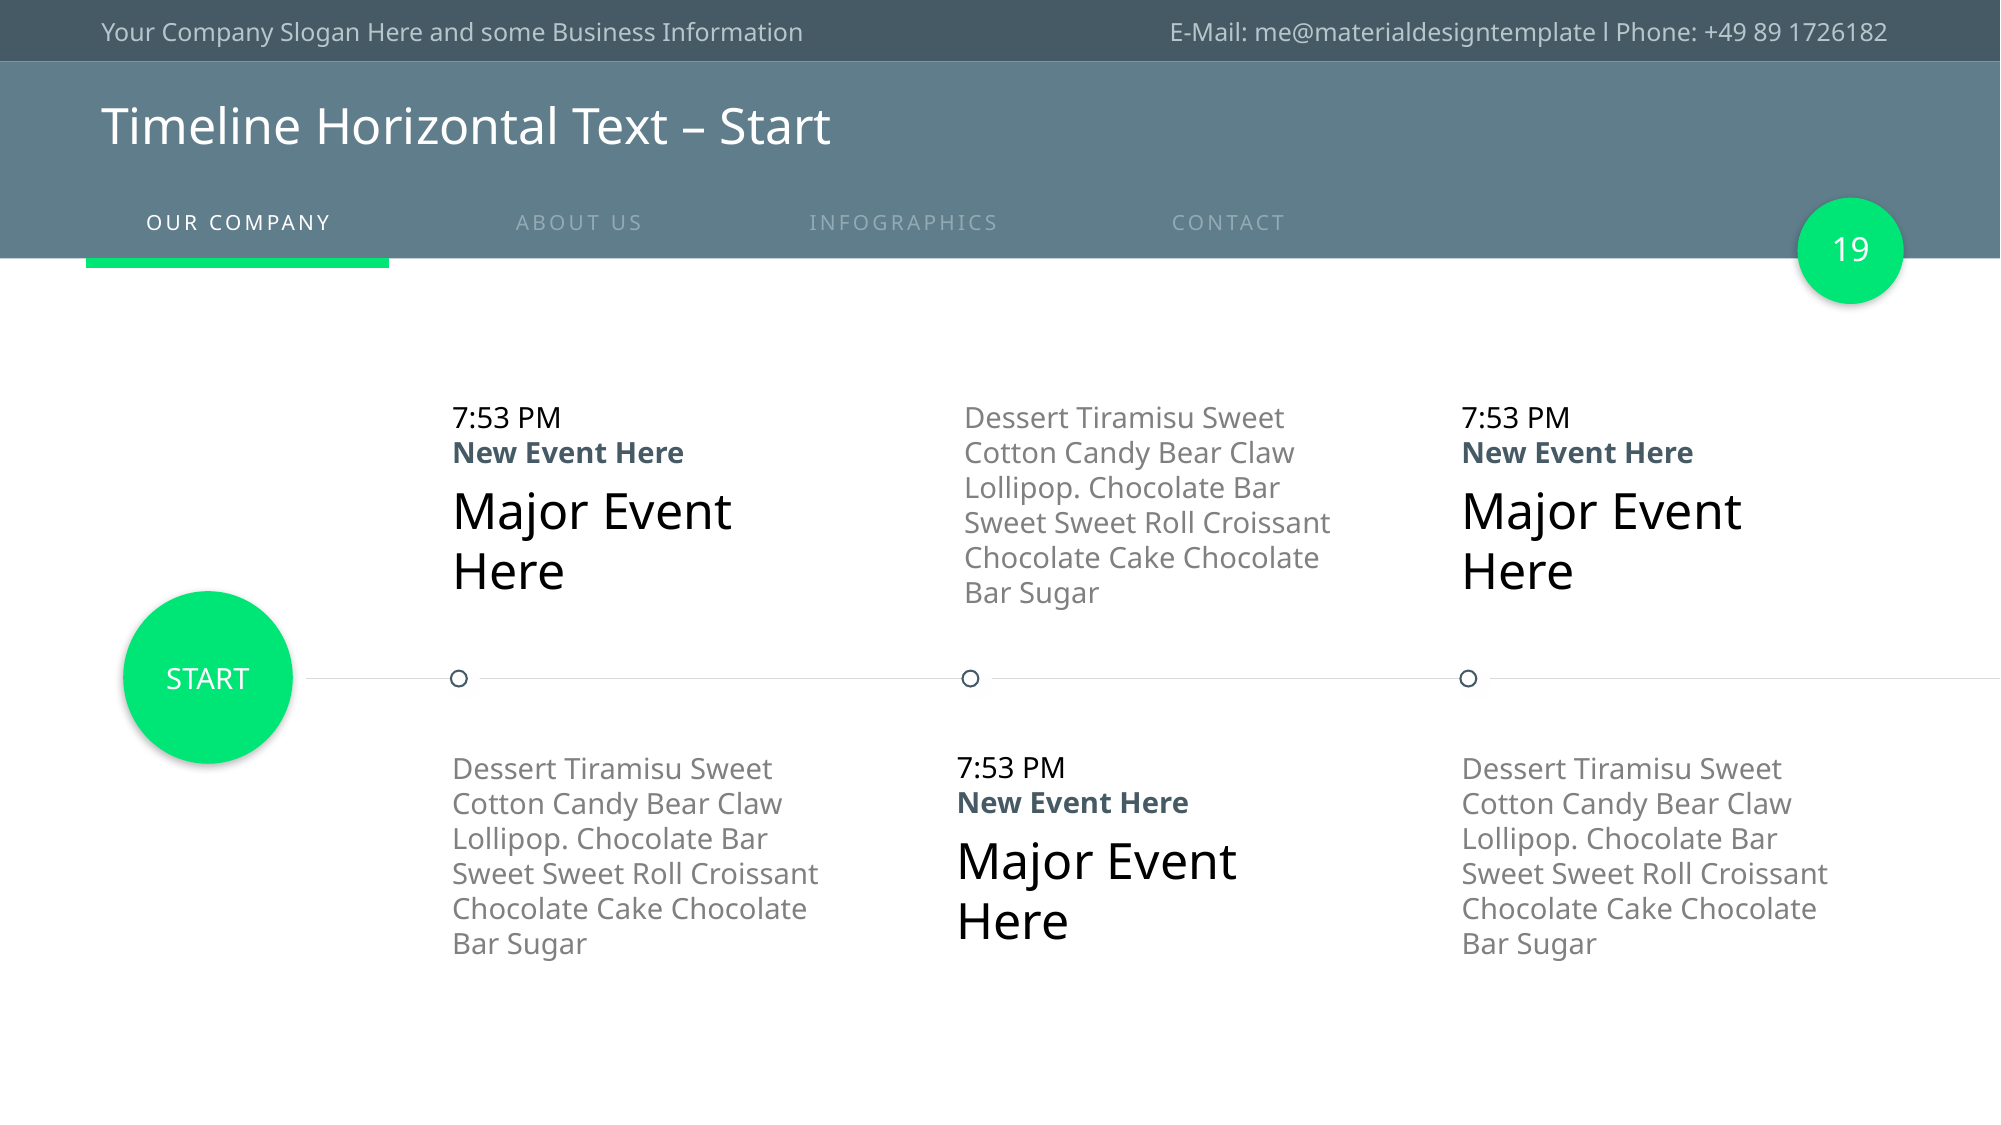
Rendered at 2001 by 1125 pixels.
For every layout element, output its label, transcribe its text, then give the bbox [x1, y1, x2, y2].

text_box [1459, 679, 1477, 688]
text_box Dessert Tiramisu Sweet Cotton Candy Bear Claw Lollipop. Chocolate Bar Sweet Sweet Roll Croissant Chocolate Cake Chocolate Bar Sugar [437, 742, 844, 968]
text_box 7:53 PM New Event Here Major Event Here [1446, 392, 2000, 607]
text_box [1459, 670, 1477, 678]
text_box Dessert Tiramisu Sweet Cotton Candy Bear Claw Lollipop. Chocolate Bar Sweet Sweet Roll Croissant Chocolate Cake Chocolate Bar Sugar [949, 392, 1356, 617]
text_box 7:53 PM New Event Here Major Event Here [941, 742, 1446, 958]
text_box [450, 670, 468, 678]
text_box START [122, 590, 294, 765]
text_box [450, 679, 468, 688]
text_box [962, 670, 979, 678]
text_box 7:53 PM New Event Here Major Event Here [437, 392, 949, 607]
title Timeline Horizontal Text – Start [86, 94, 1929, 165]
text_box [962, 679, 979, 688]
text_box Dessert Tiramisu Sweet Cotton Candy Bear Claw Lollipop. Chocolate Bar Sweet Sweet Roll Croissant Chocolate Cake Chocolate Bar Sugar [1446, 742, 1853, 968]
slide_number 19 [1791, 220, 1911, 281]
